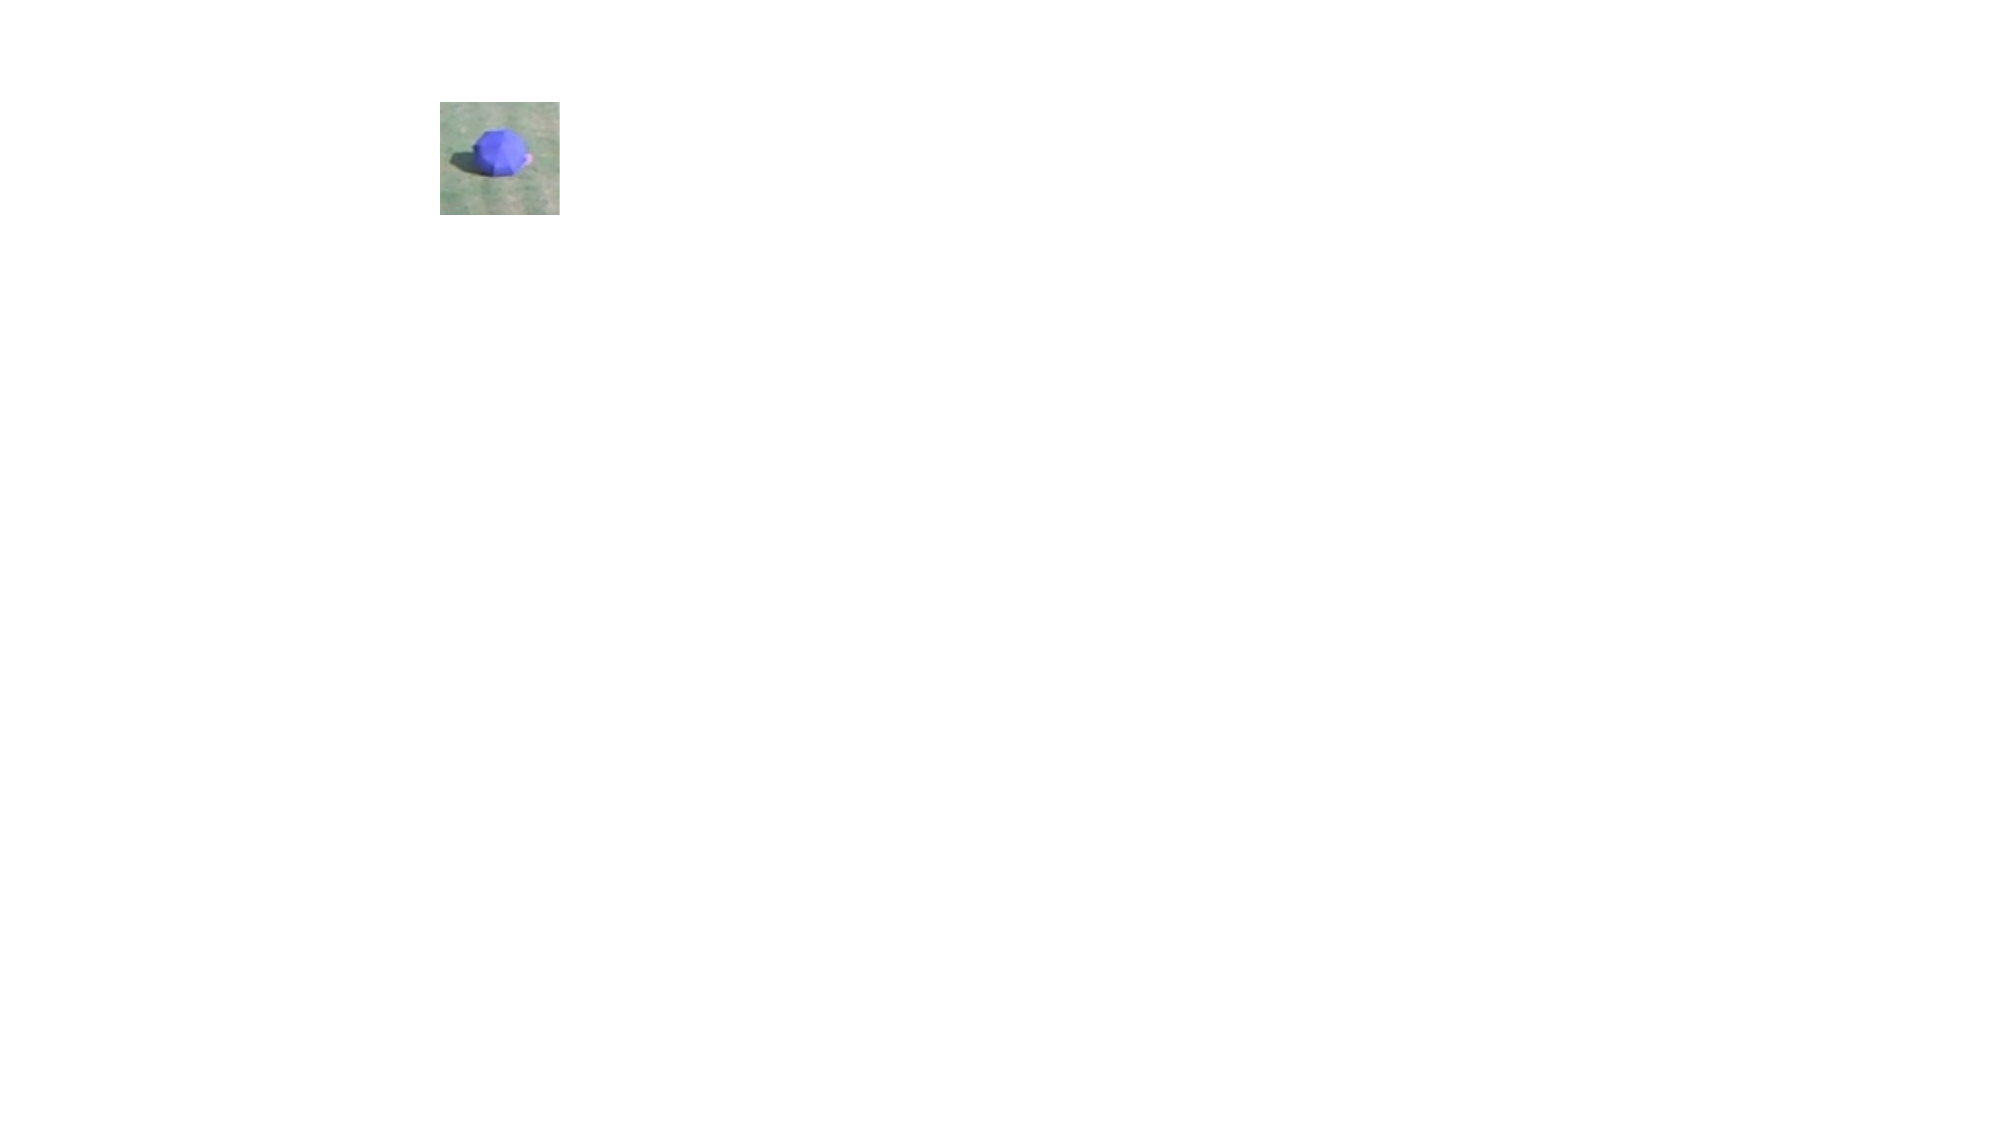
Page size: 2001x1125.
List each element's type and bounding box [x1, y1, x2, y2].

picture [439, 102, 560, 215]
